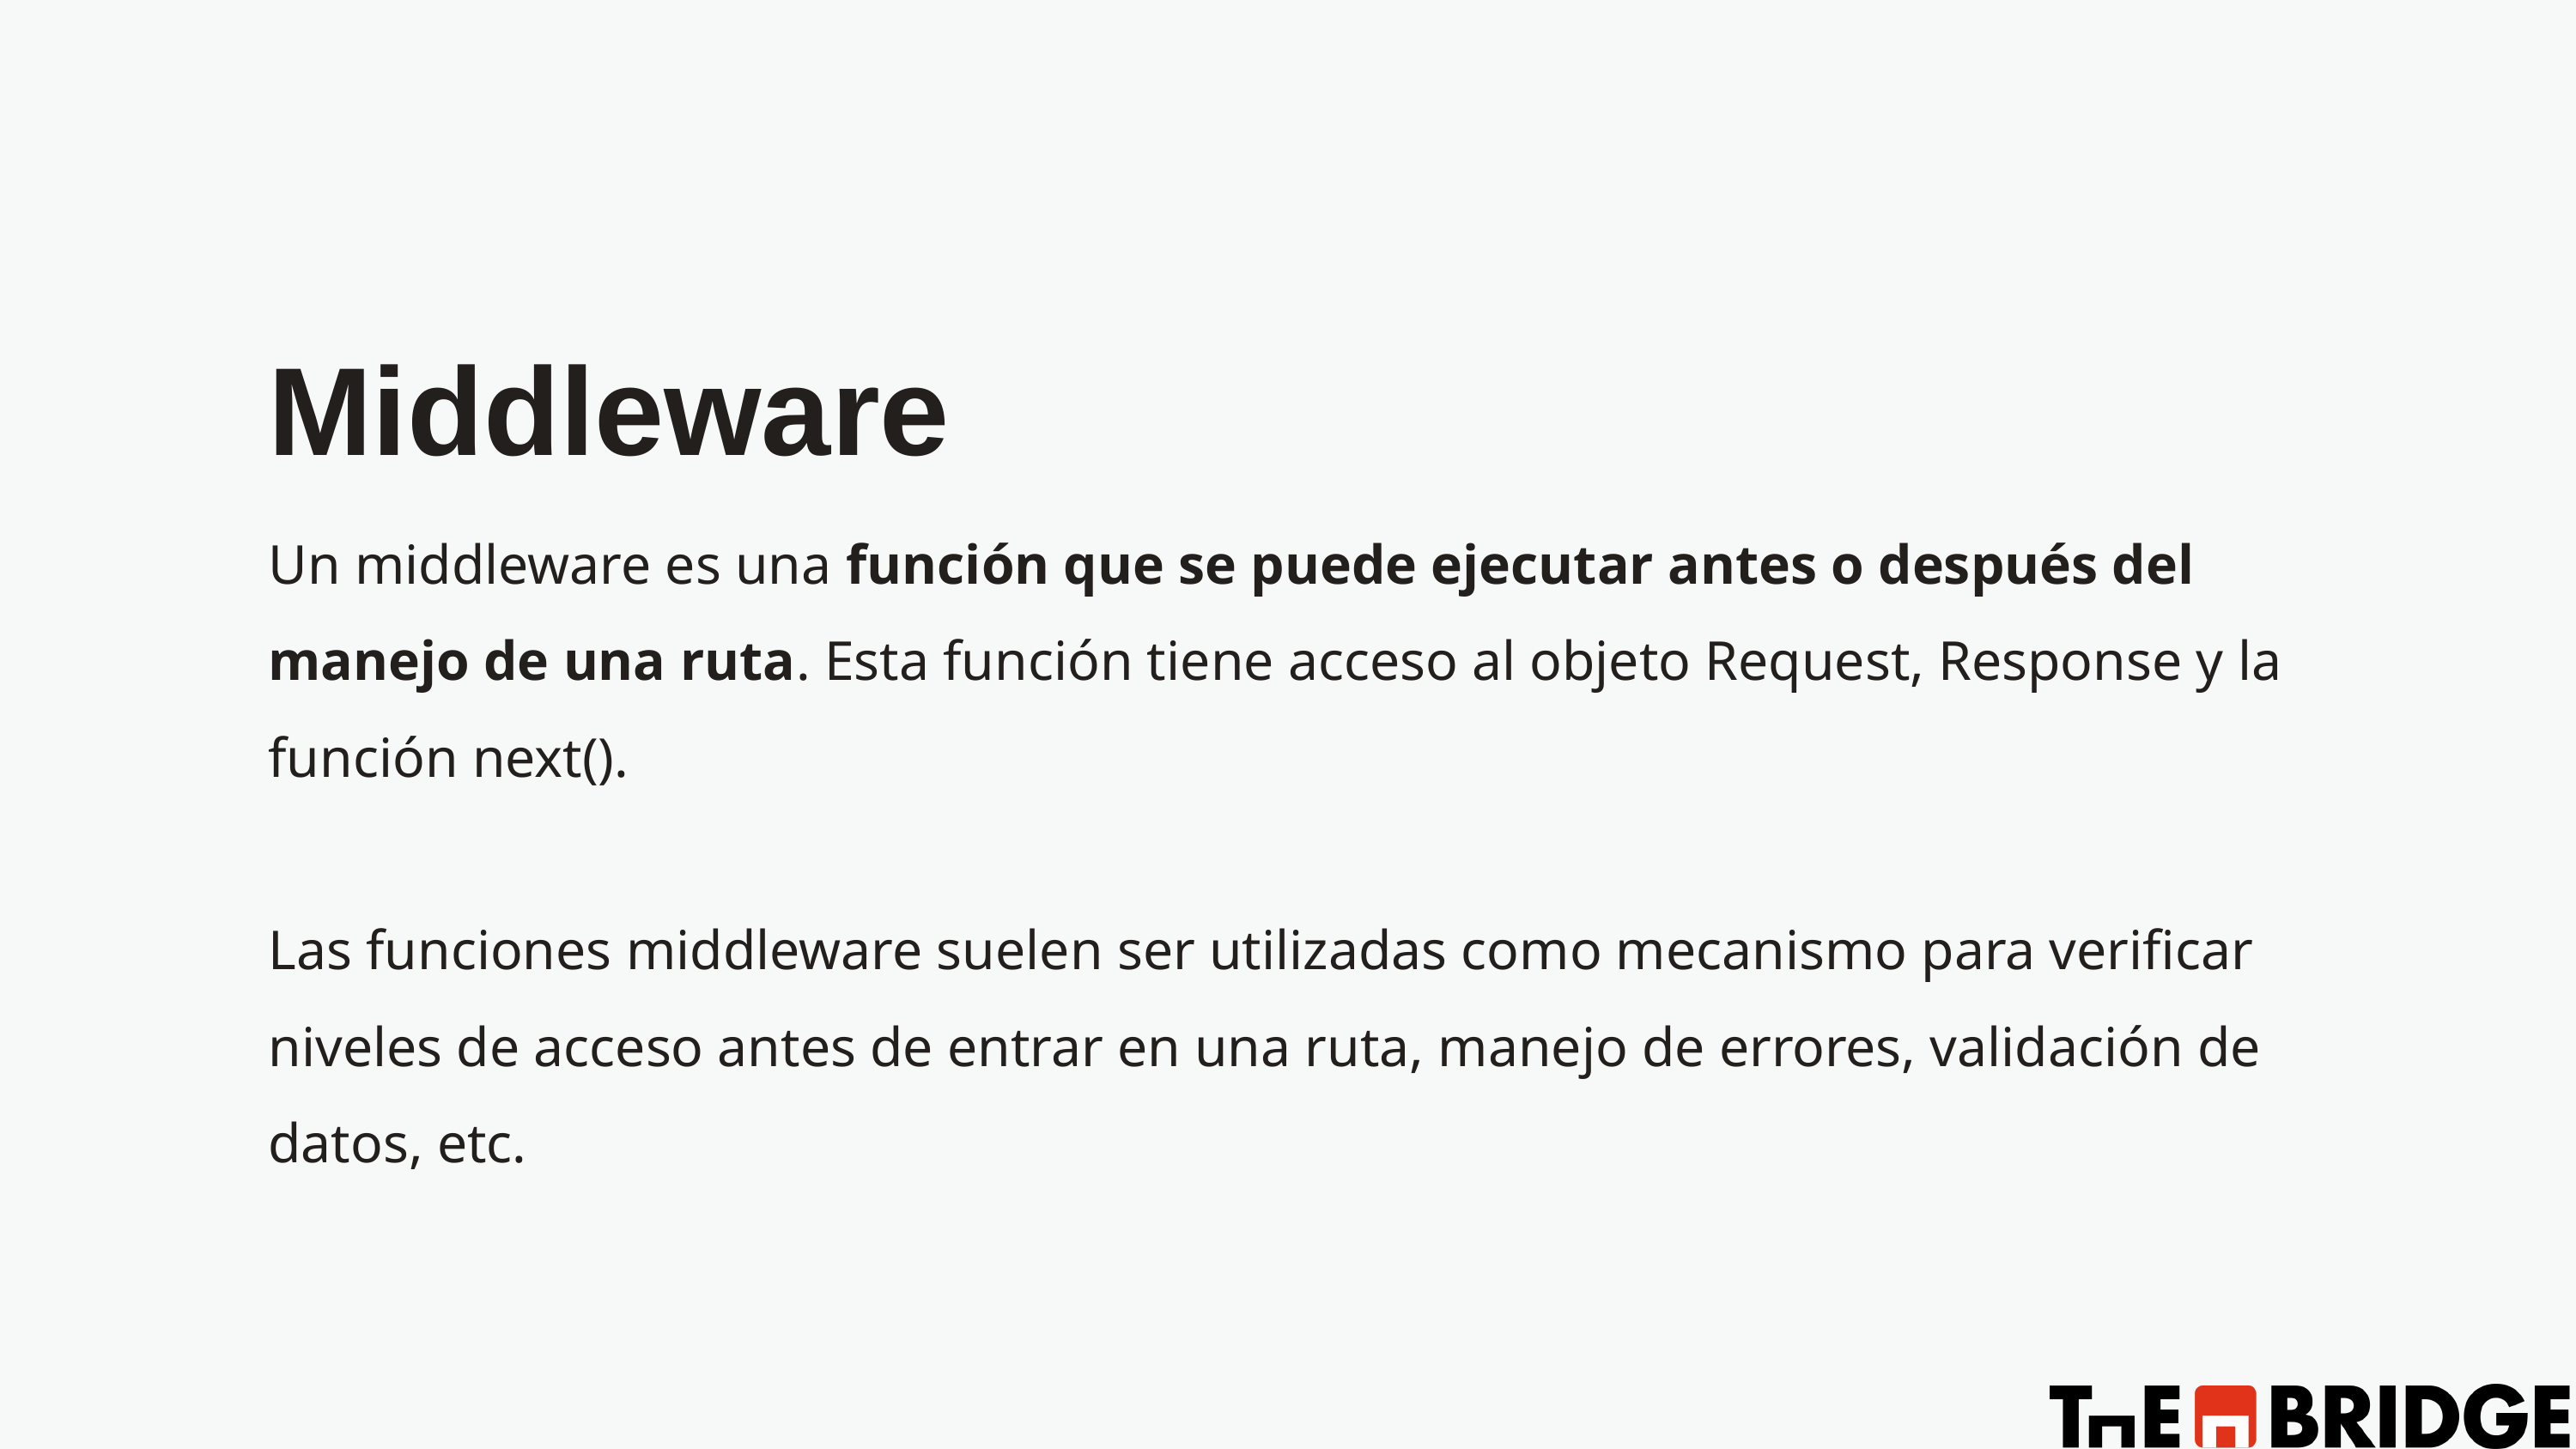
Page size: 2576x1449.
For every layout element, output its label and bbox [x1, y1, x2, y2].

text_box [268, 300, 2308, 1149]
picture [2050, 1384, 2576, 1449]
